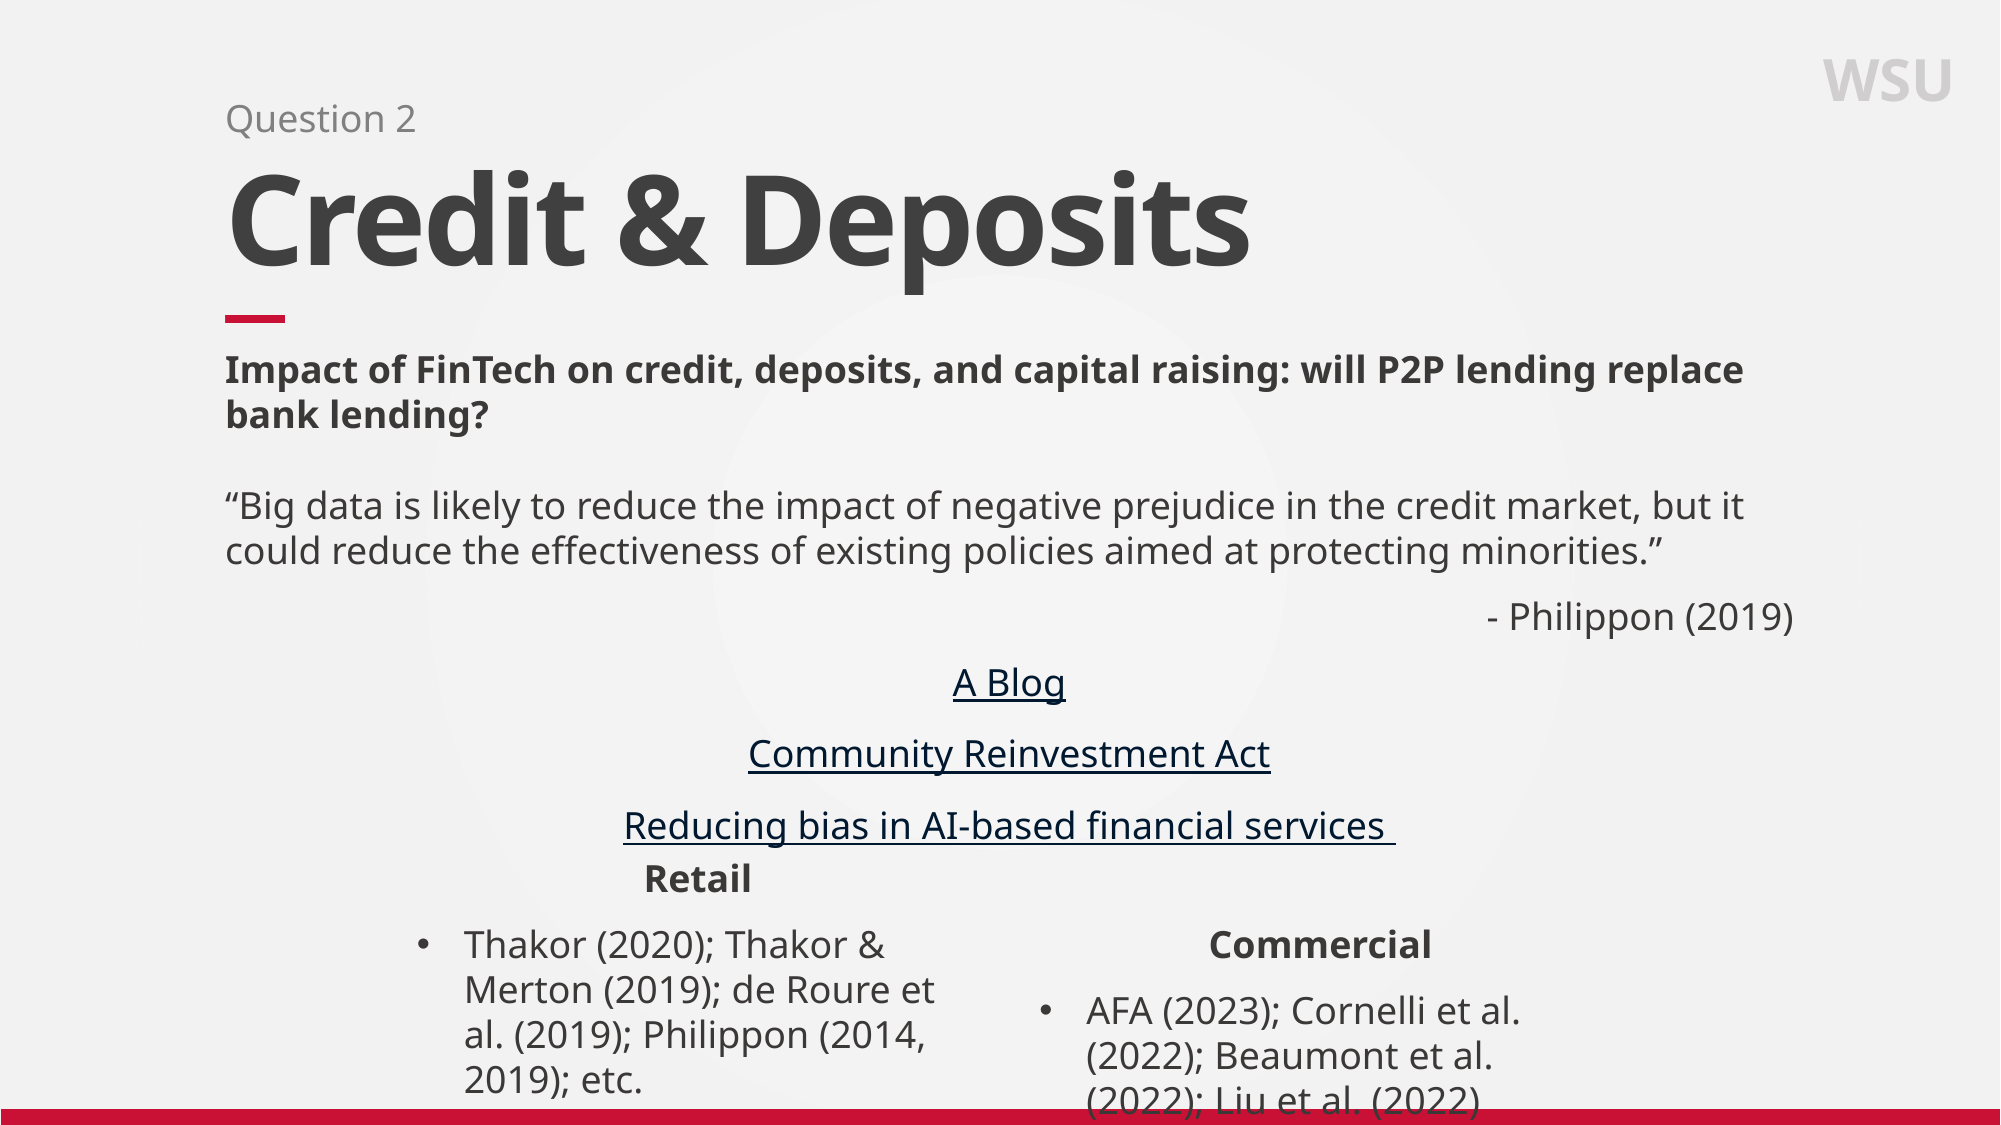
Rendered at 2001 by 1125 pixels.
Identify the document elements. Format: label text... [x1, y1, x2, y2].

text_box Impact of FinTech on credit, deposits, and capital raising: will P2P lending replace bank lending? “Big data is likely to reduce the impact of negative prejudice in the credit market, but it could reduce the effectiveness of existing policies aimed at protecting minorities.” - Philippon (2019) A Blog Community Reinvestment Act Reducing bias in AI-based financial services [224, 338, 1809, 848]
text_box Retail Thakor (2020); Thakor & Merton (2019); de Roure et al. (2019); Philippon (2014, 2019); etc. Commercial AFA (2023); Cornelli et al. (2022); Beaumont et al. (2022); Liu et al. (2022) [416, 847, 1617, 1125]
text_box [0, 1109, 416, 1125]
text_box Question 2 [225, 93, 554, 150]
text_box [1617, 1109, 2000, 1125]
title Credit & Deposits [225, 149, 1386, 300]
text_box [224, 314, 286, 324]
text_box WSU [1808, 35, 1971, 121]
